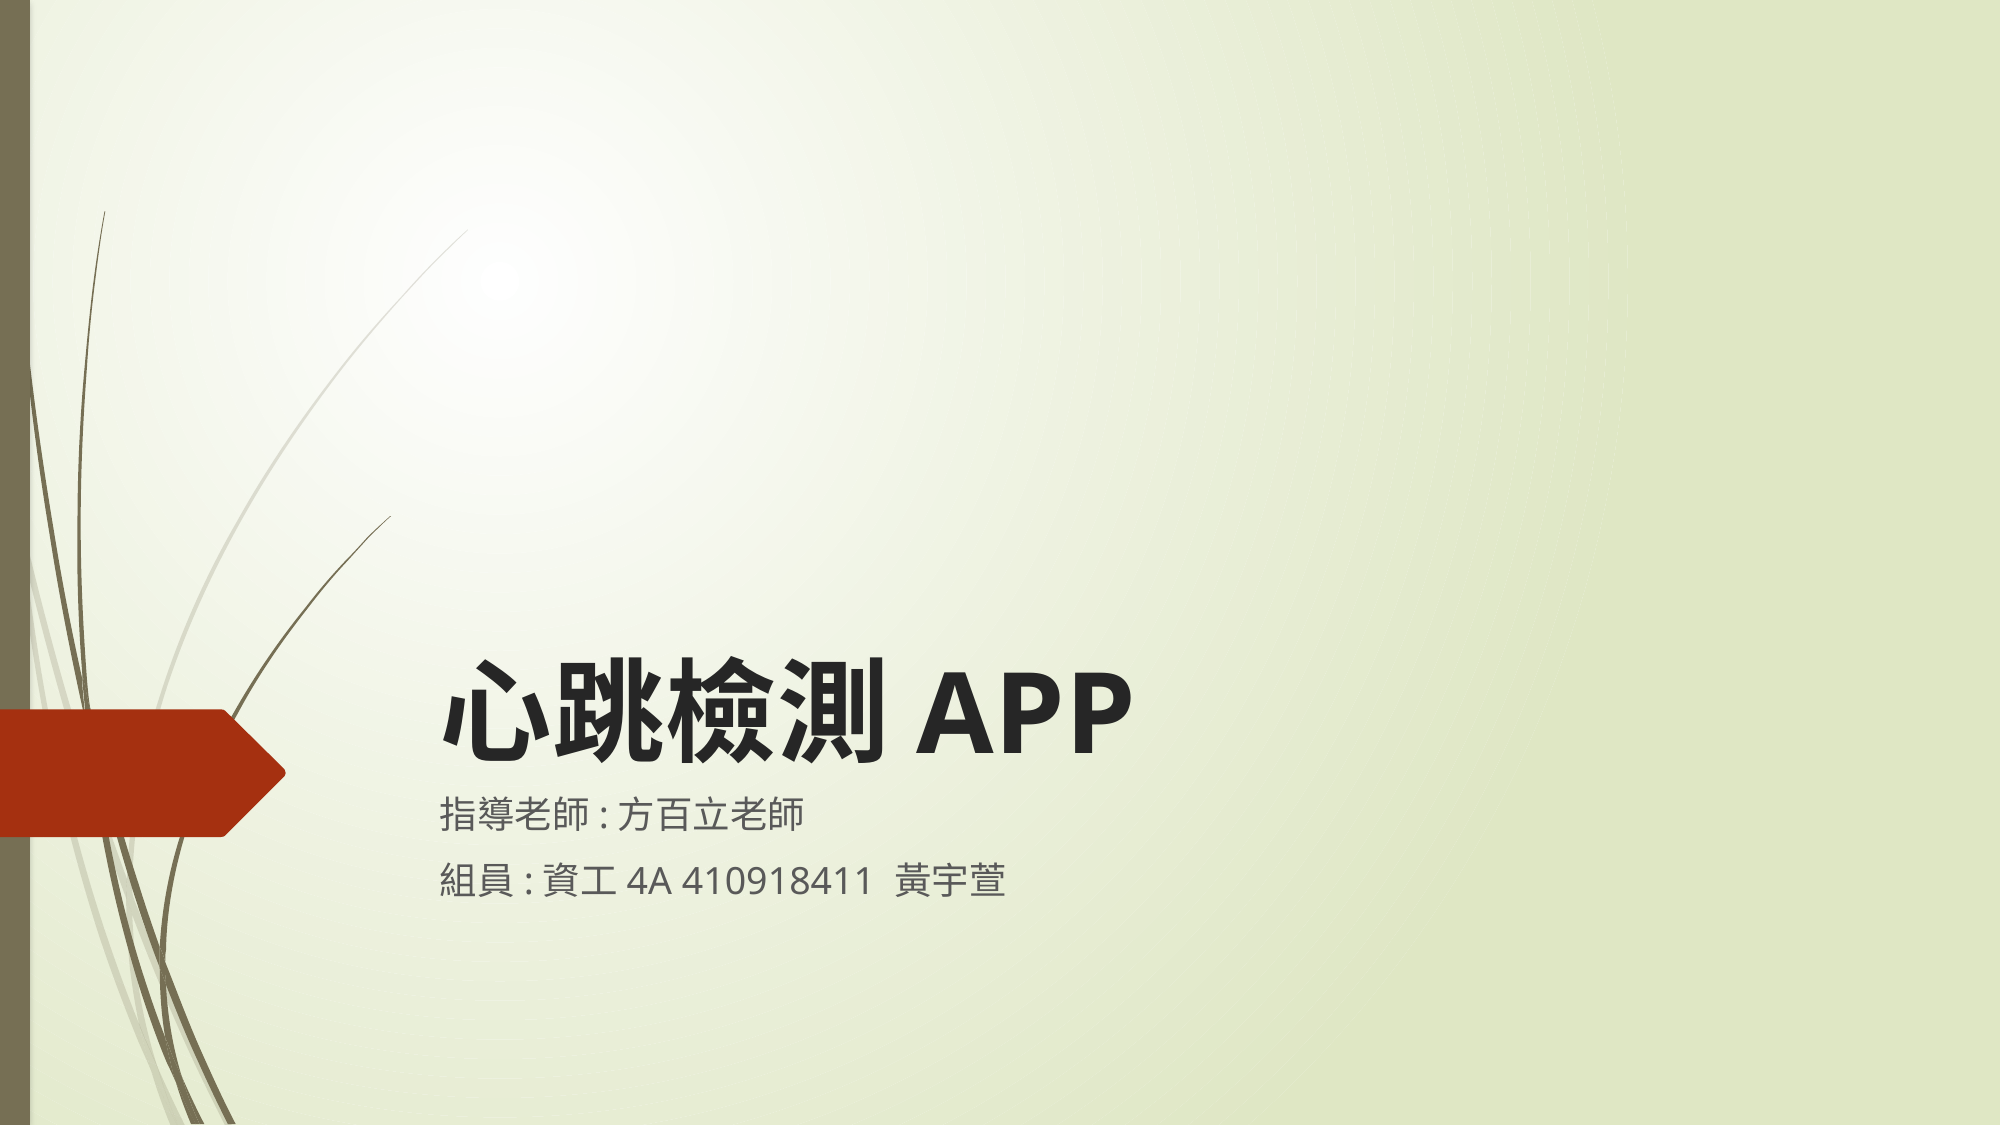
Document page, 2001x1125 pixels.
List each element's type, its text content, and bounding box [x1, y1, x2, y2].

subtitle 指導老師:方百立老師 組員:資工4A 410918411 黃宇萱 [424, 783, 1888, 969]
title 心跳檢測APP [424, 412, 1888, 783]
